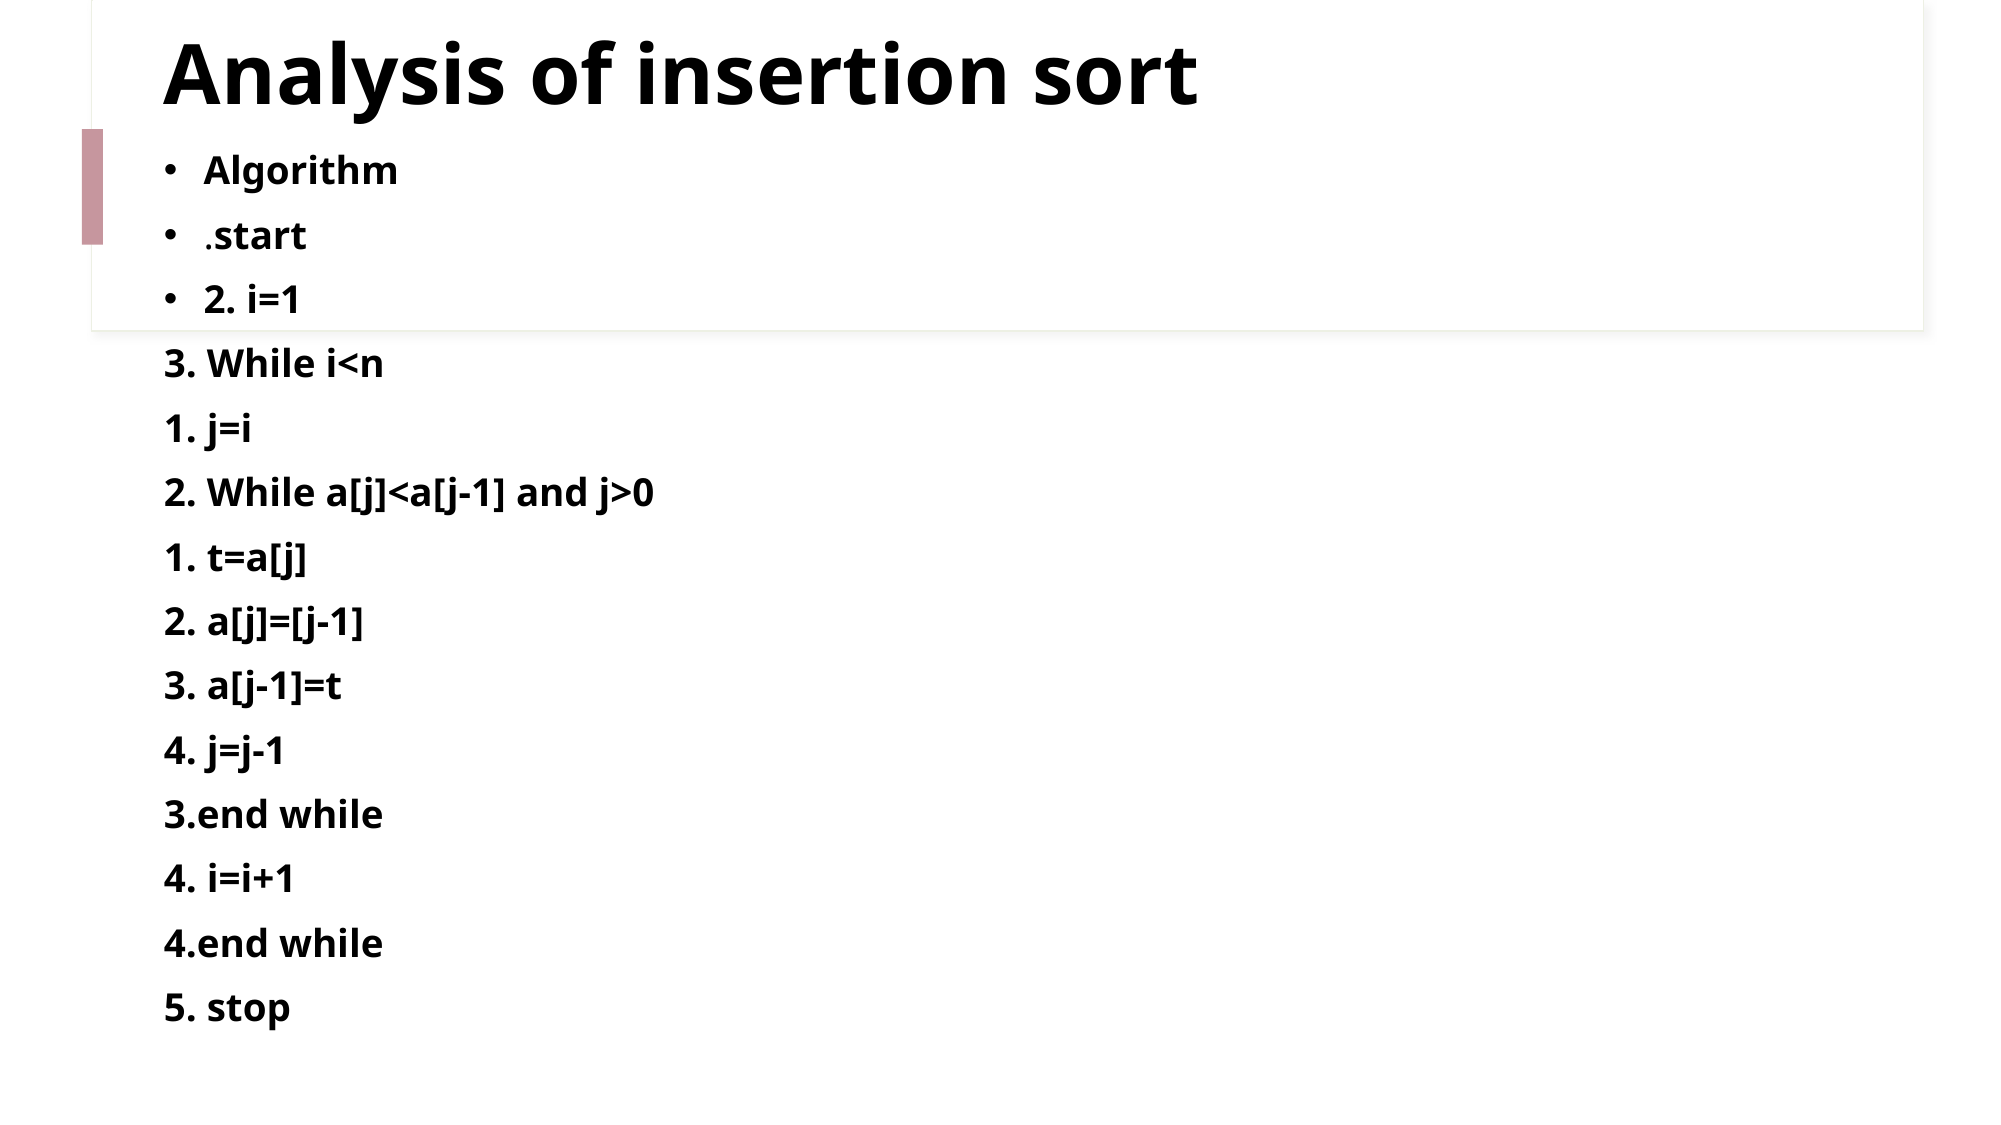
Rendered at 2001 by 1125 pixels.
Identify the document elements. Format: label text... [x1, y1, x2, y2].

title Analysis of insertion sort [148, 21, 1817, 134]
list Algorithm .start 2. i=1 3. While i<n 1. j=i 2. While a[j]<a[j-1] and j>0 1. t=a[j] 2. a[j]=[j-1] 3. a[j-1]=t 4. j=j-1 3.end while 4. i=i+1 4.end while 5. stop [148, 134, 1817, 1047]
